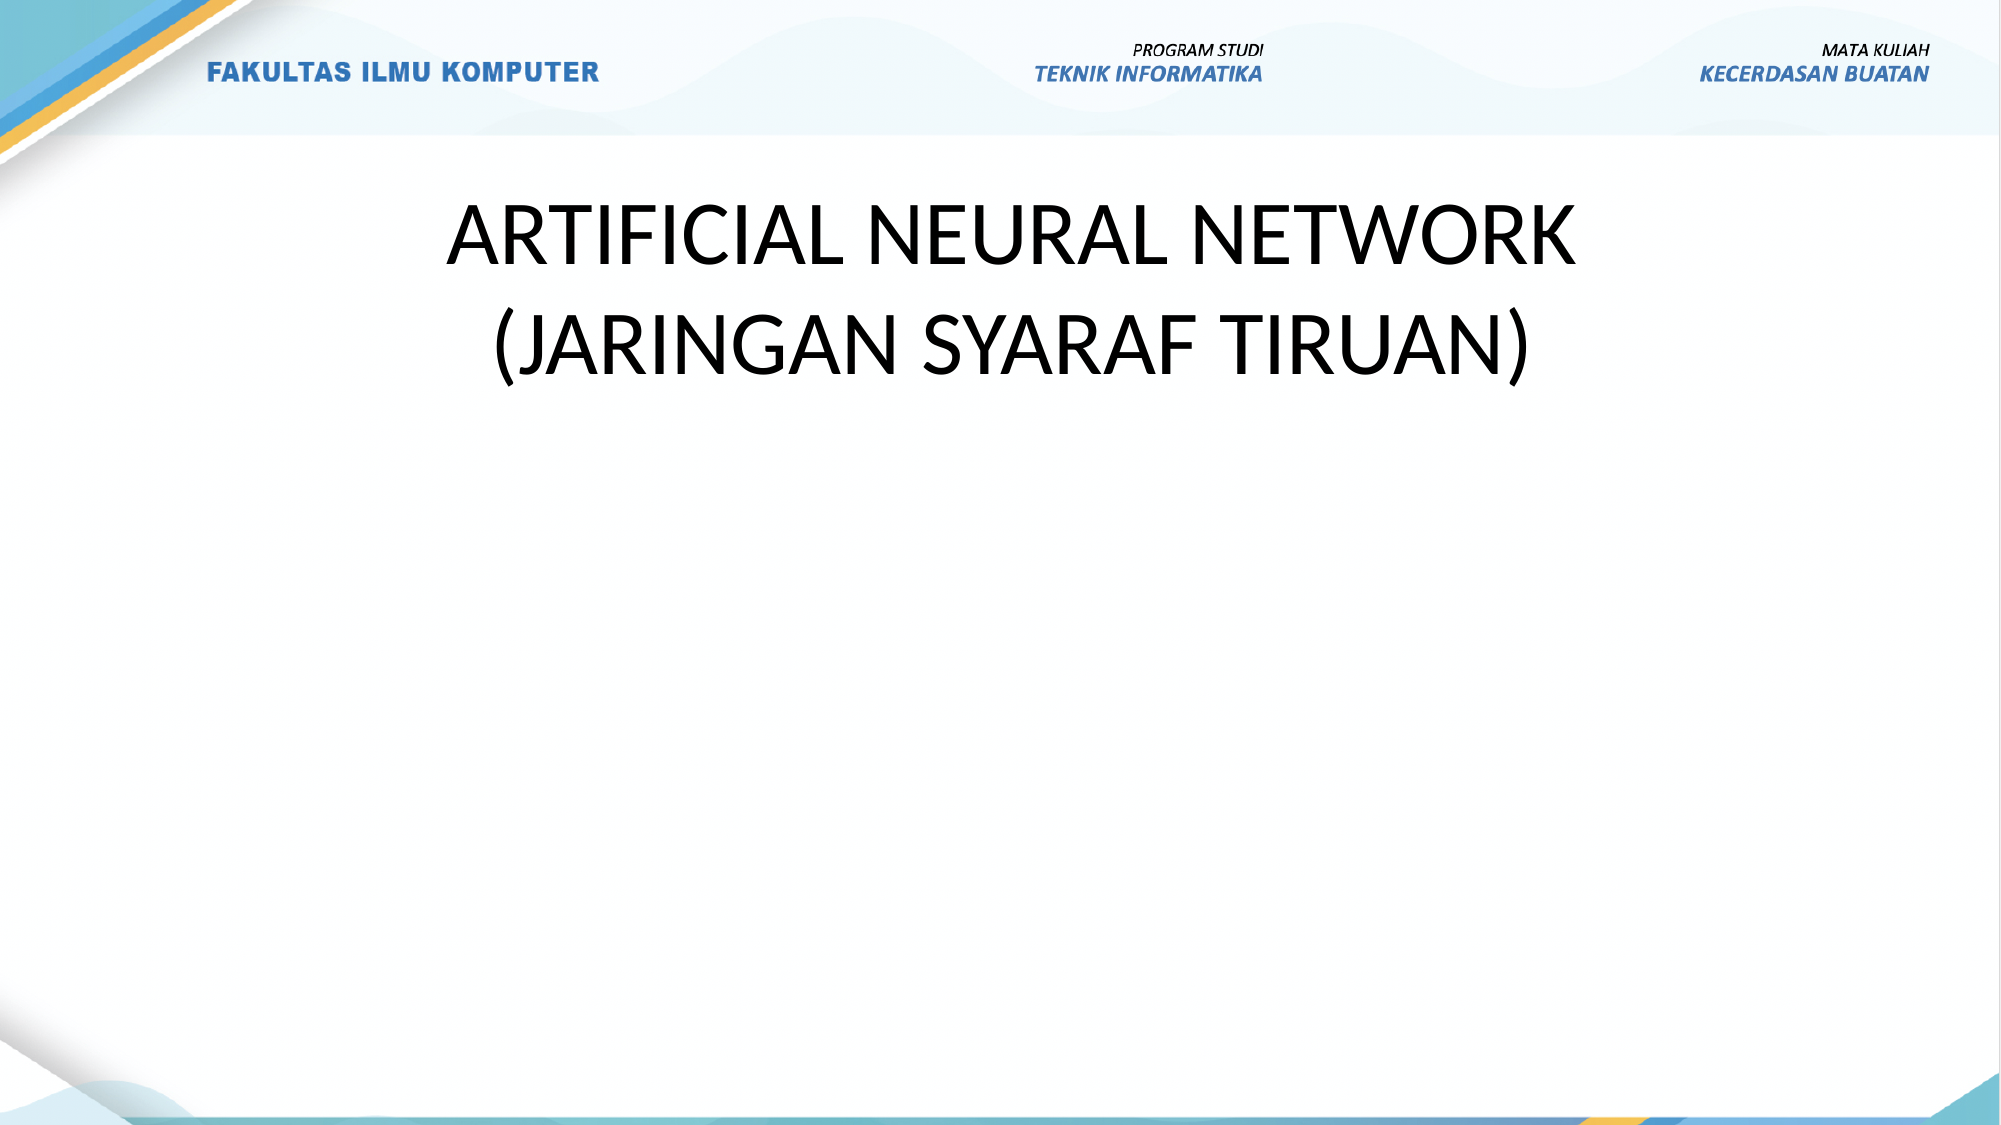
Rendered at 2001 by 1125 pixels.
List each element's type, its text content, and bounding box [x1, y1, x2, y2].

picture [0, 0, 2001, 1125]
title ARTIFICIAL NEURAL NETWORK (JARINGAN SYARAF TIRUAN) [375, 162, 1650, 404]
